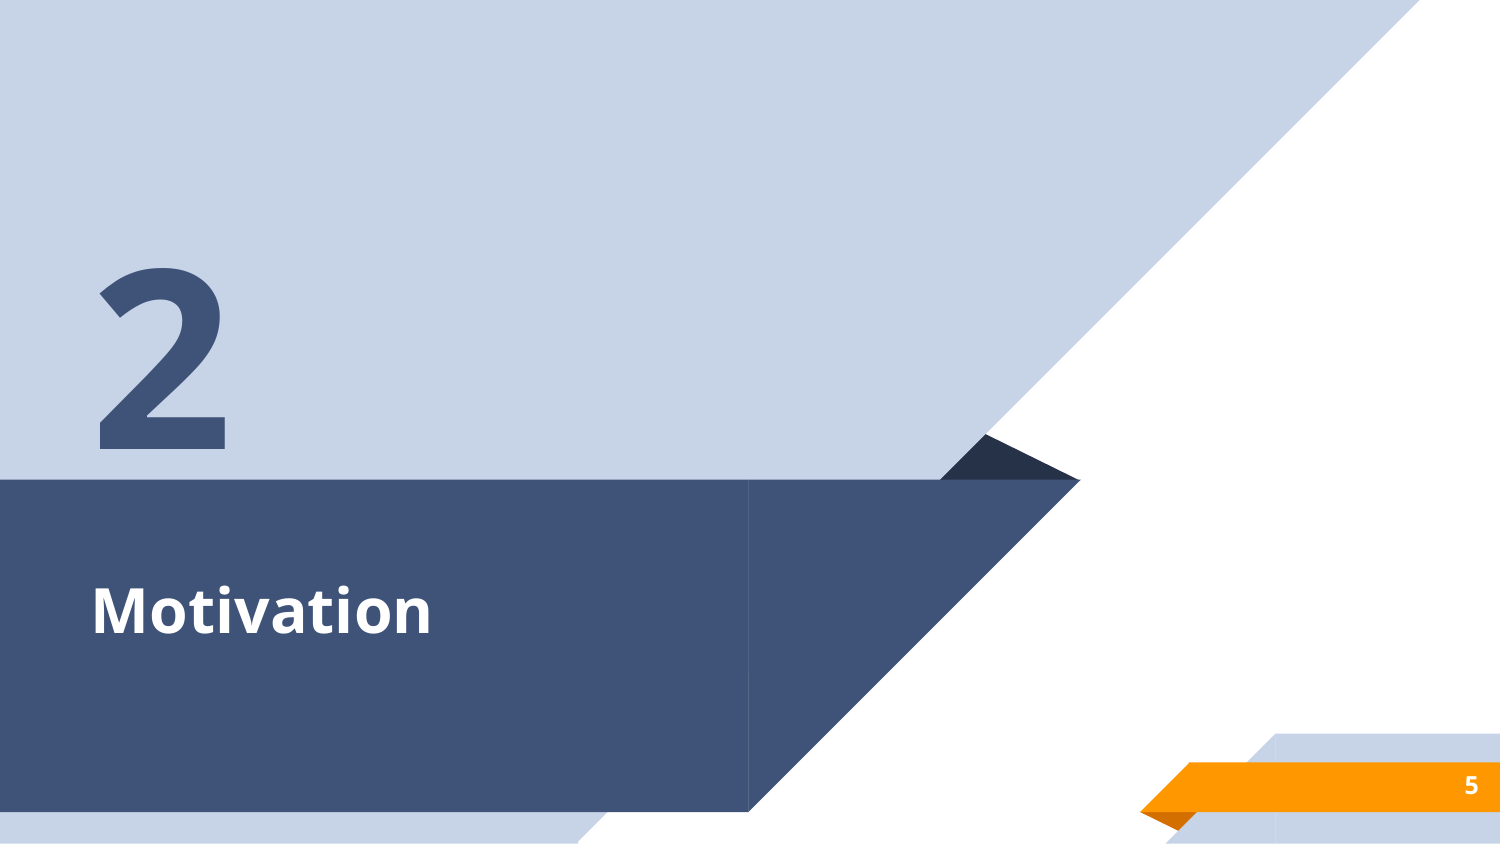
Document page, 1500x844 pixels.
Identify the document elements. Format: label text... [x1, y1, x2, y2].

slide_number 5 [1249, 760, 1494, 813]
text_box 2 [76, 0, 434, 515]
title Motivation [76, 470, 748, 662]
